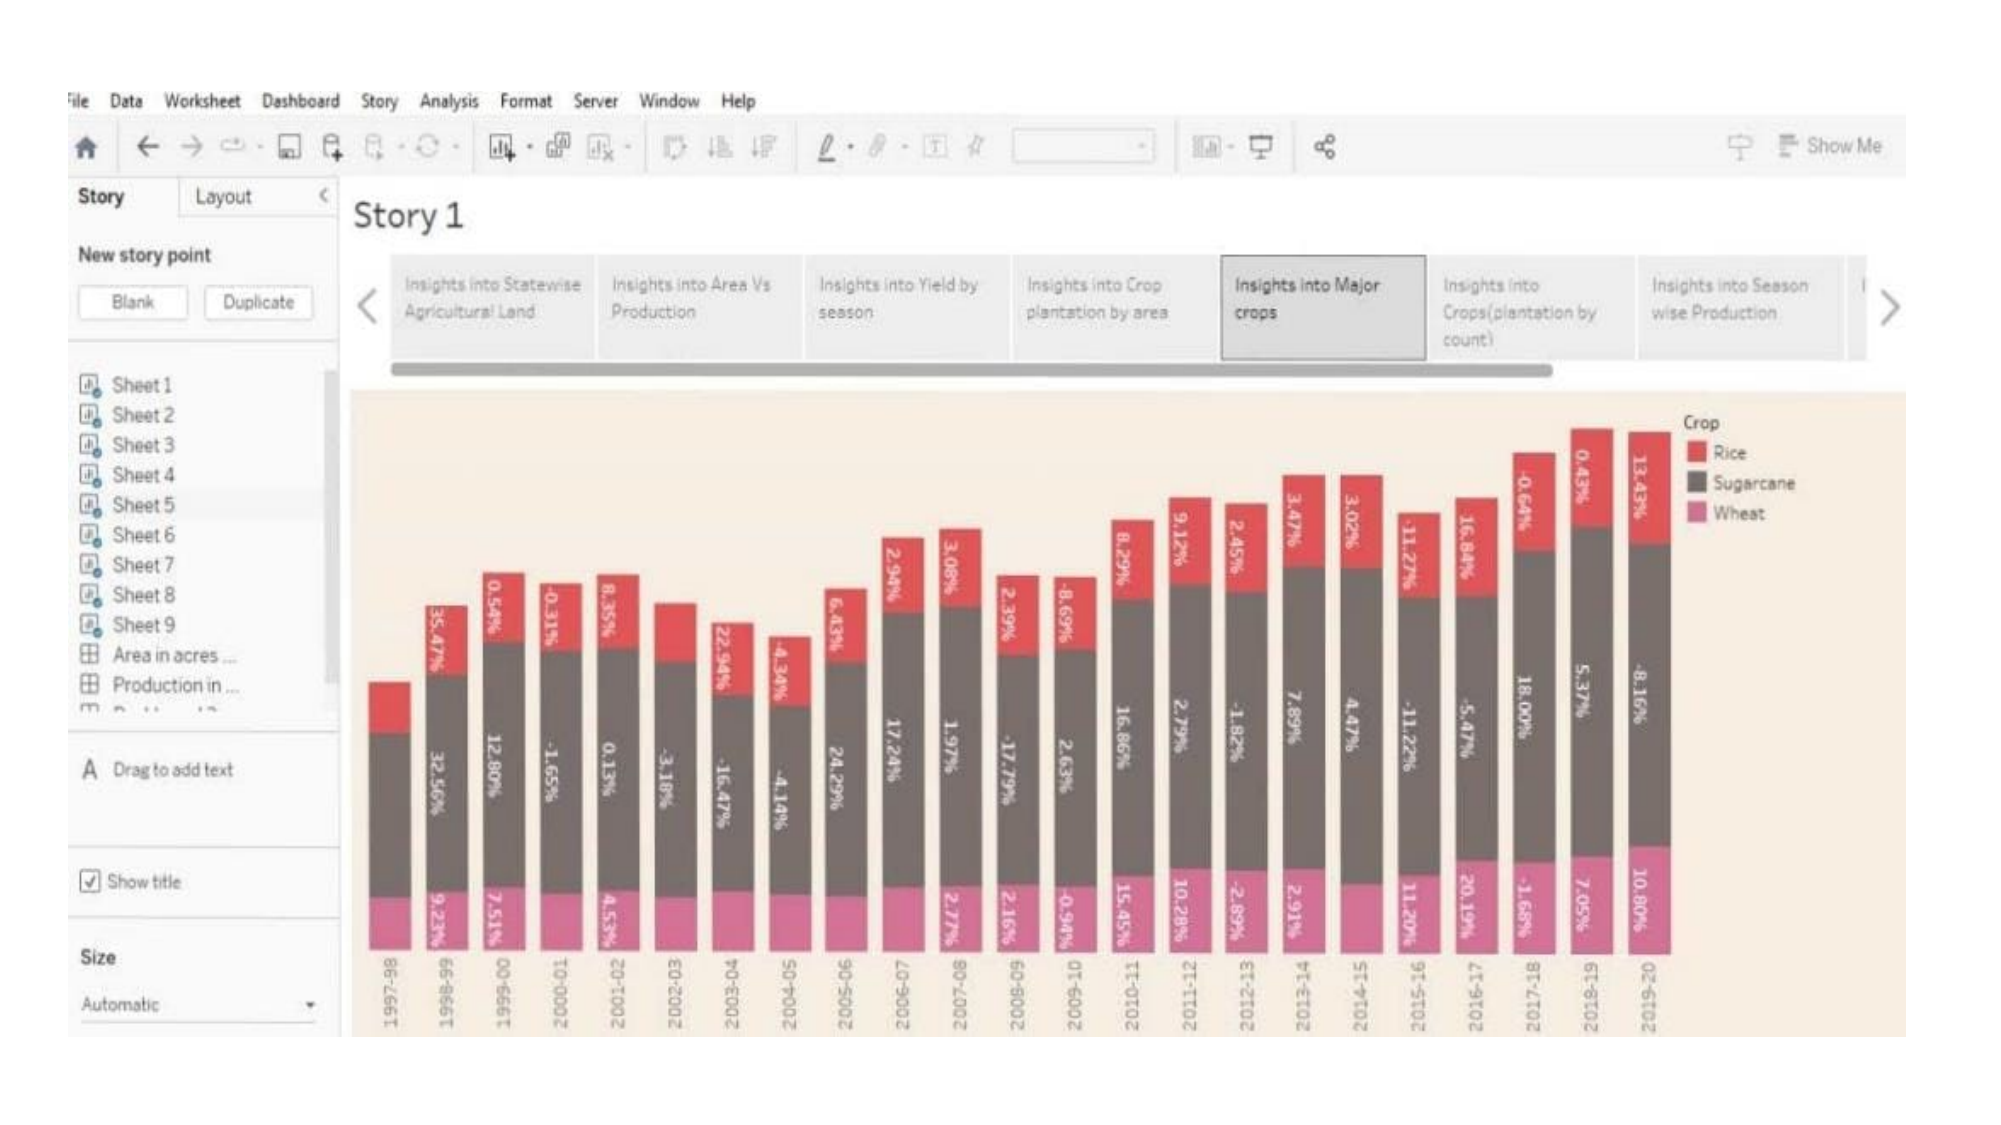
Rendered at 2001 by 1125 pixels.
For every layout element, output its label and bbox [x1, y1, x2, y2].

picture [68, 91, 1906, 1037]
